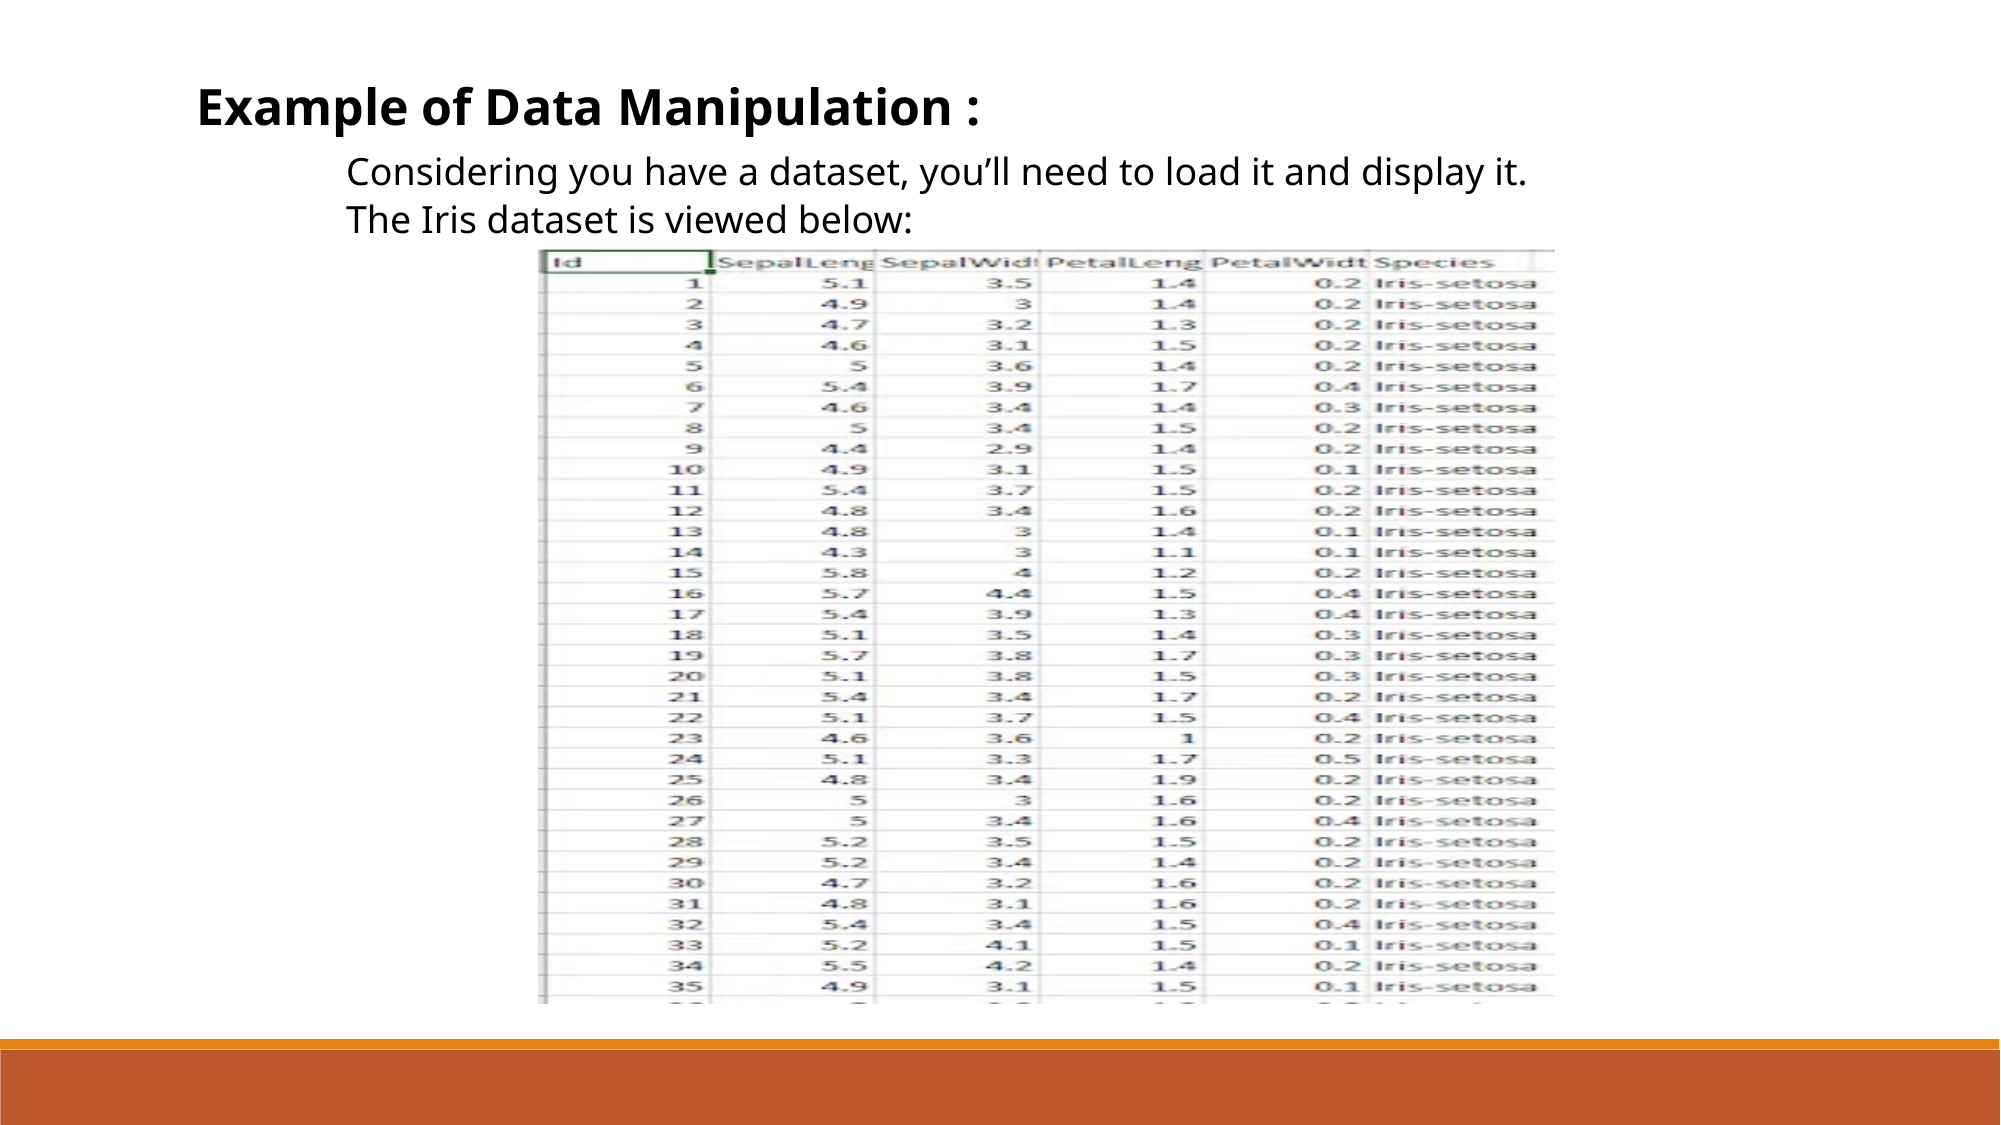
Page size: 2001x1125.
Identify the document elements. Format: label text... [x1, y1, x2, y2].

picture [537, 249, 1555, 1005]
text_box Example of Data Manipulation : Considering you have a dataset, you’ll need to load it and display it. The Iris dataset is viewed below: [181, 68, 1596, 248]
